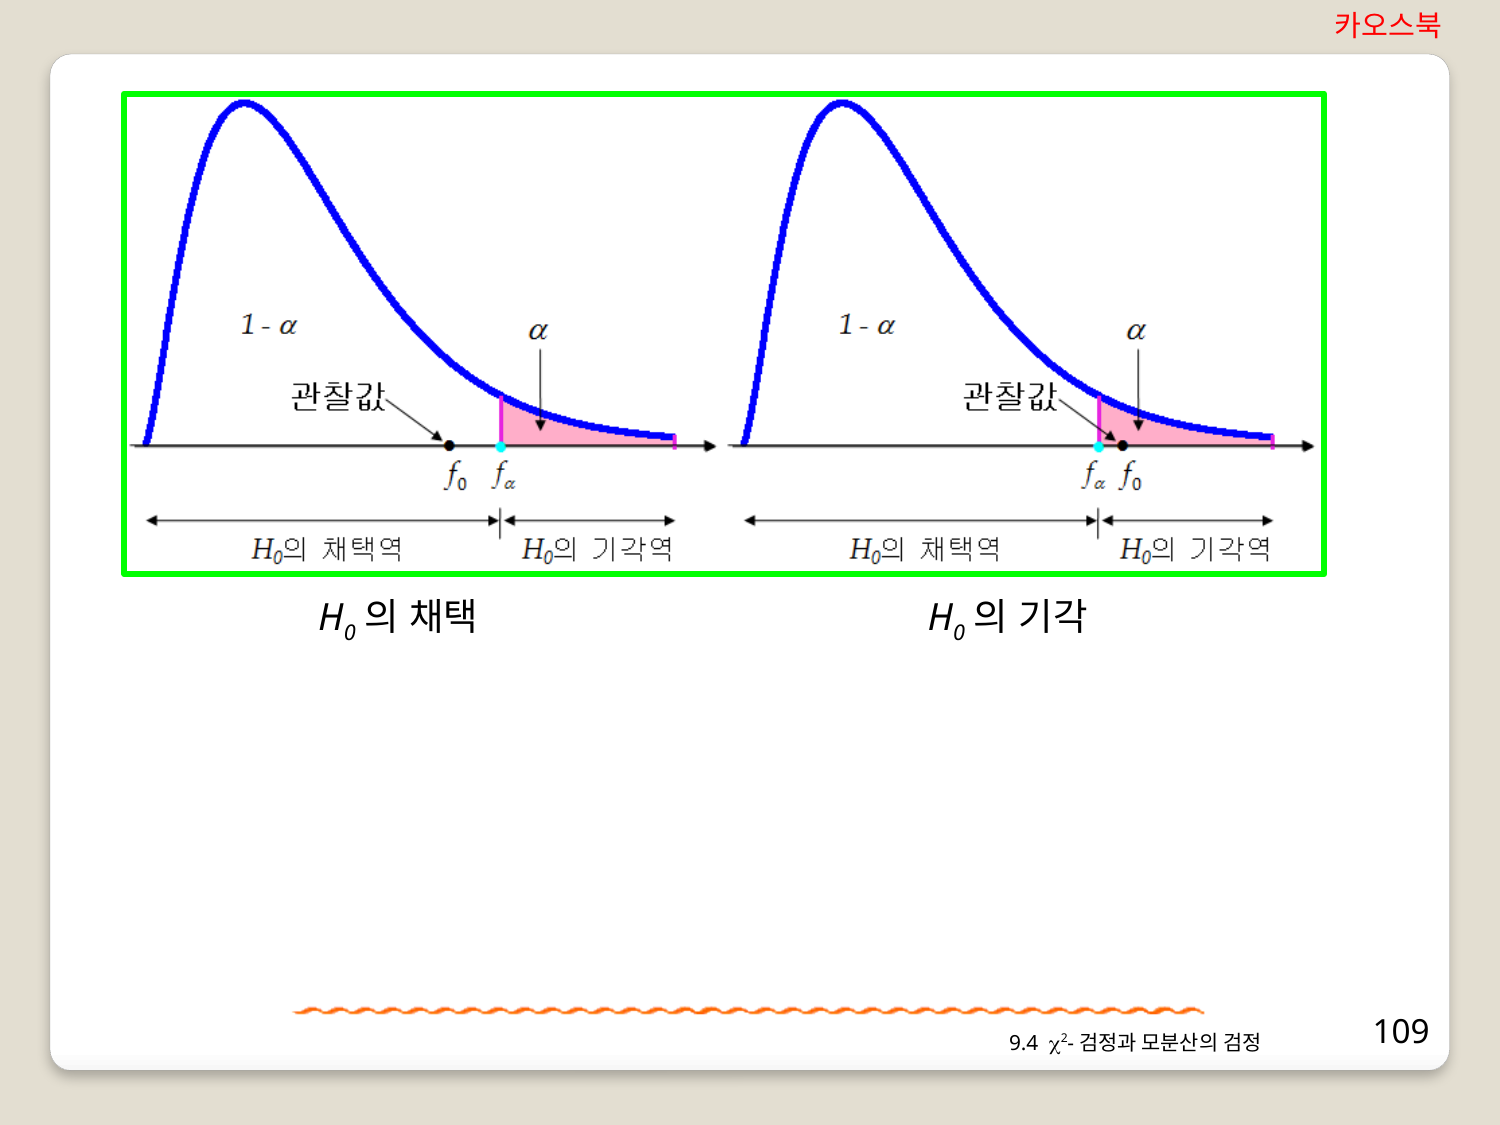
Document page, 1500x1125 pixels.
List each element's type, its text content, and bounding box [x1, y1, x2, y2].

picture [281, 1003, 1219, 1020]
text_box [121, 90, 1328, 104]
picture [128, 93, 1326, 575]
text_box 카오스북 [1277, 0, 1500, 50]
slide_number 109 [1335, 1002, 1445, 1063]
text_box H0의 기각 [890, 587, 1125, 652]
text_box H0의 채택 [281, 587, 516, 652]
footer 9.4 c2-검정과 모분산의 검정 [994, 1002, 1335, 1063]
